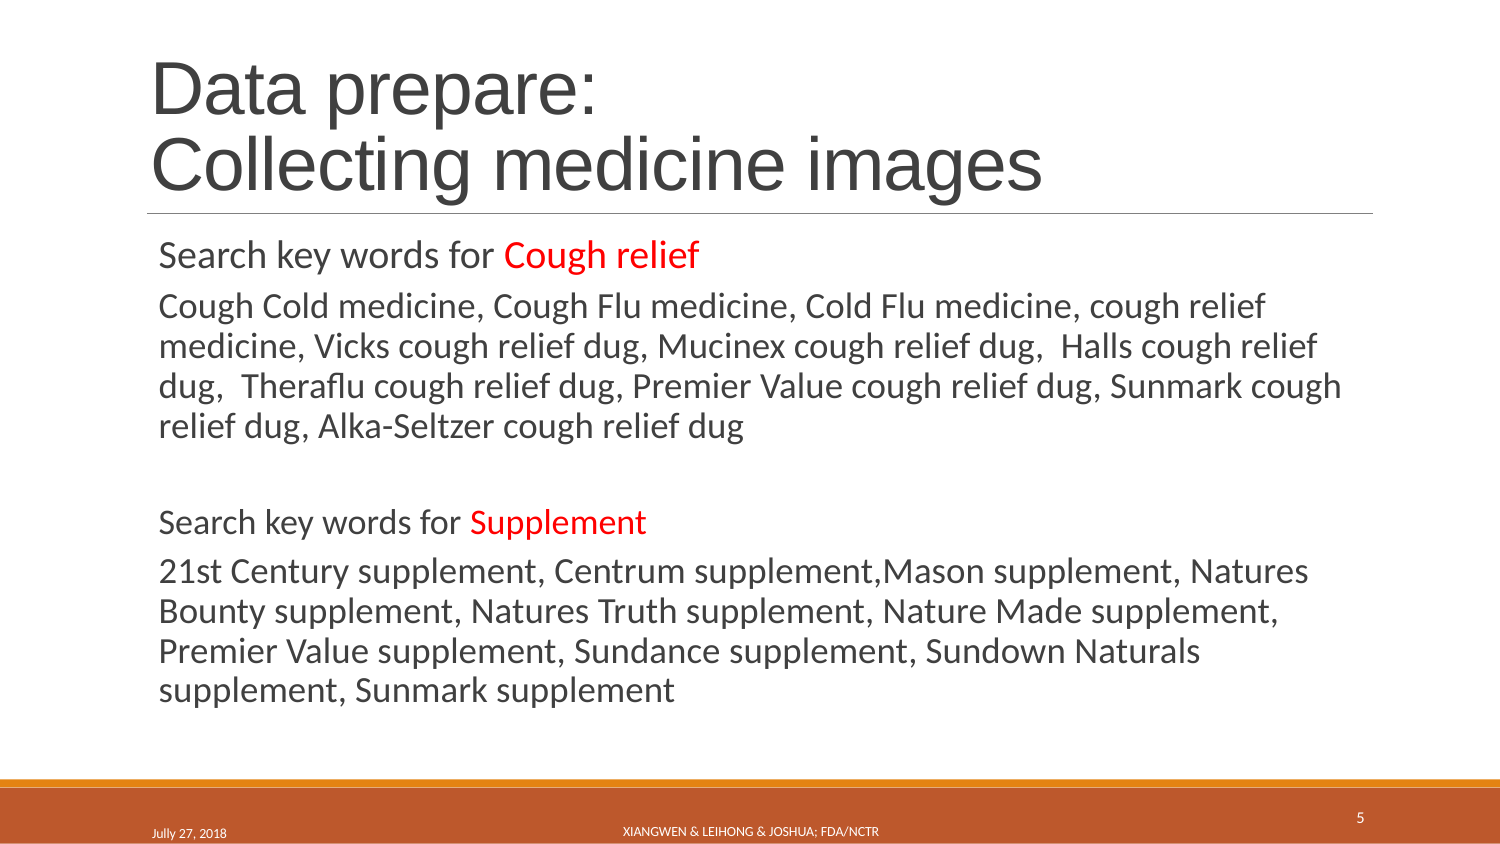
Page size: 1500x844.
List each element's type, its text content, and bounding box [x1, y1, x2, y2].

footer Xiangwen & Leihong & Joshua; FDA/NCTR [453, 794, 1047, 840]
list Search key words for Cough relief Cough Cold medicine, Cough Flu medicine, Cold Flu medicine, cough relief medicine, Vicks cough relief dug, Mucinex cough relief dug, Halls cough relief dug, Theraflu cough relief dug, Premier Value cough relief dug, Sunmark cough relief dug, Alka-Seltzer cough relief dug Search key words for Supplement 21st Century supplement, Centrum supplement,Mason supplement, Natures Bounty supplement, Natures Truth supplement, Nature Made supplement, Premier Value supplement, Sundance supplement, Sundown Naturals supplement, Sunmark supplement [135, 227, 1373, 723]
slide_number Jully 27, 2018 [135, 794, 440, 840]
title Data prepare: Collecting medicine images [135, 35, 1373, 214]
slide_number 5 [1218, 794, 1380, 840]
